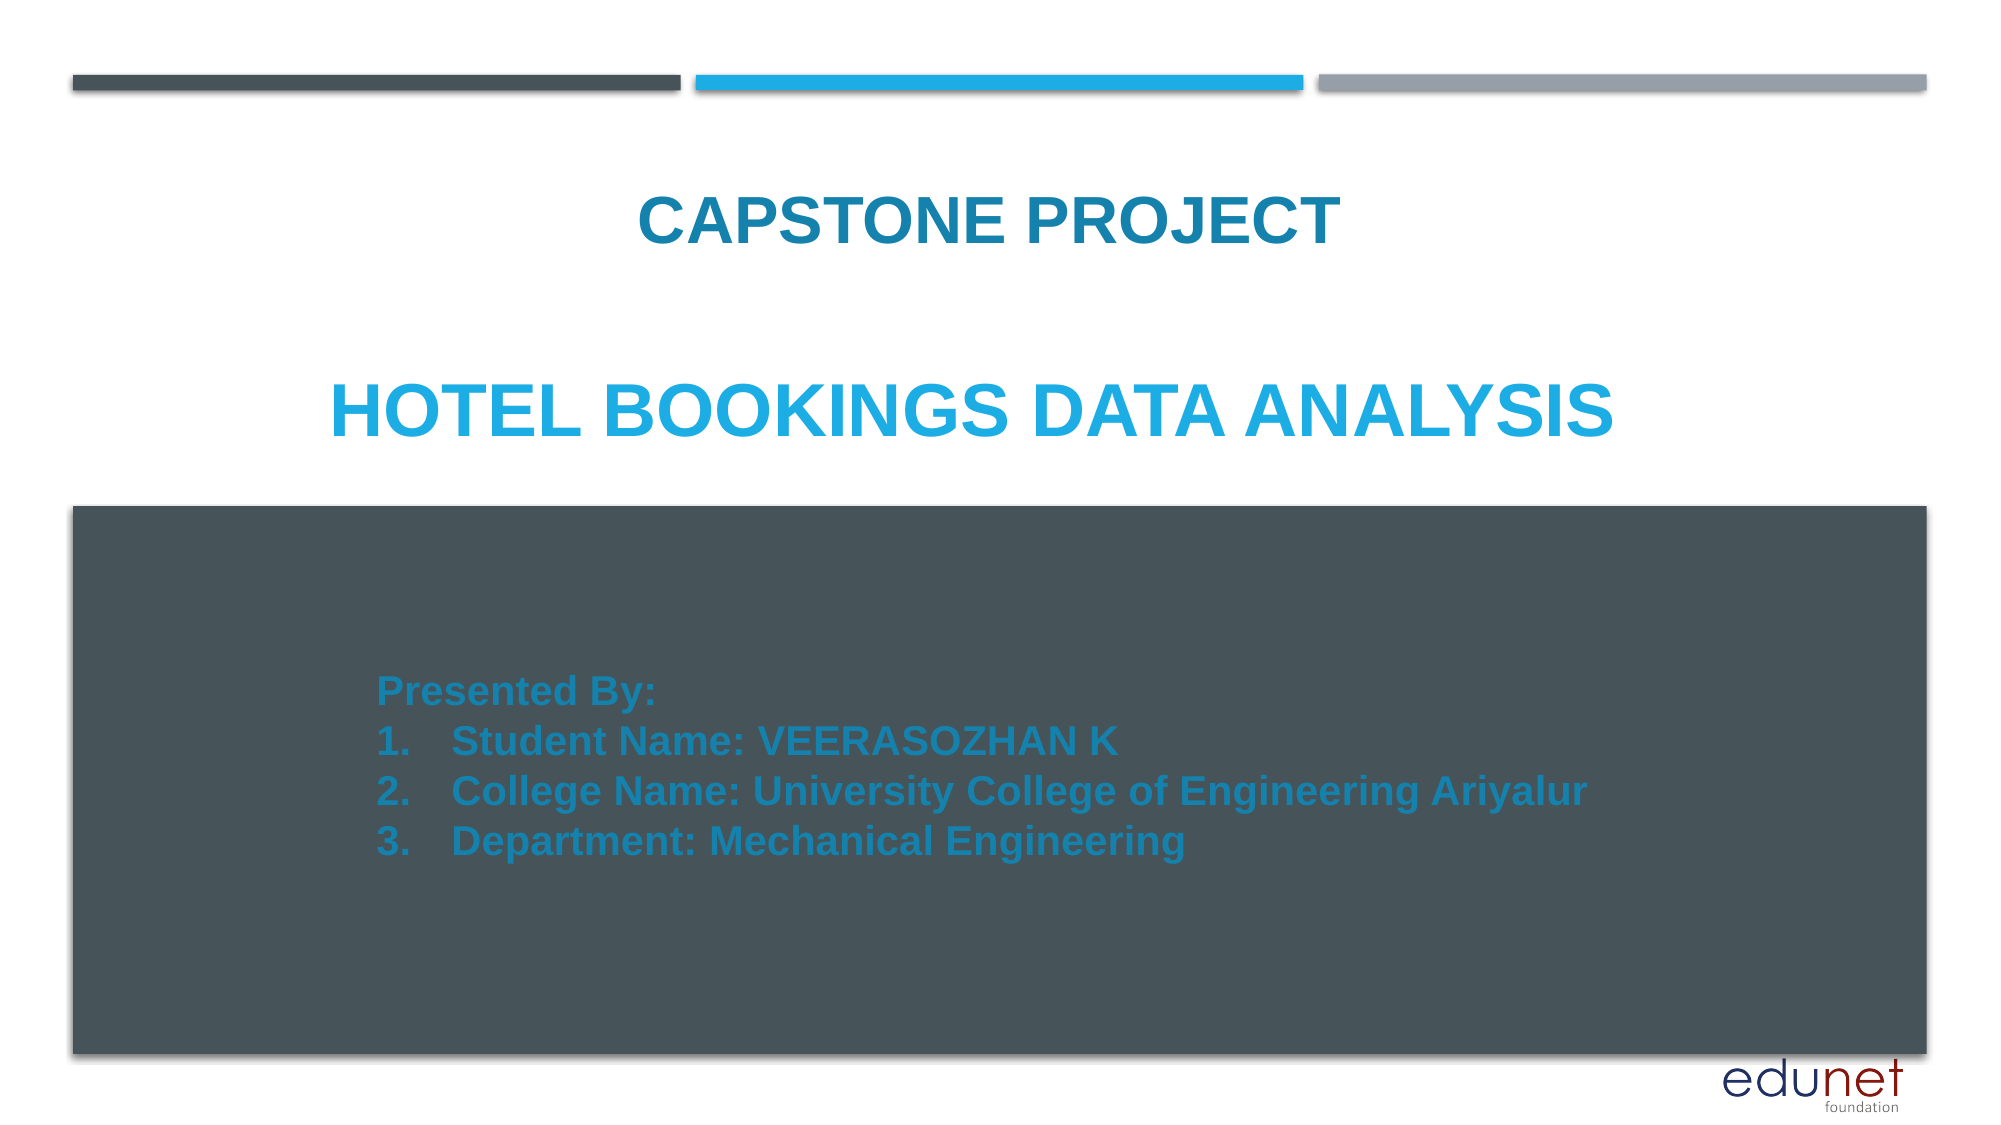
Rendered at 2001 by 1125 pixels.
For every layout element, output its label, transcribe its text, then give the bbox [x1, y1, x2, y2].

picture [1719, 1056, 1905, 1116]
text_box CAPSTONE PROJECT [0, 169, 2000, 265]
text_box Presented By: Student Name: VEERASOZHAN K College Name: University College of Engineering Ariyalur Department: Mechanical Engineering [361, 656, 1671, 872]
title Hotel bookings data analysis [222, 298, 1723, 460]
